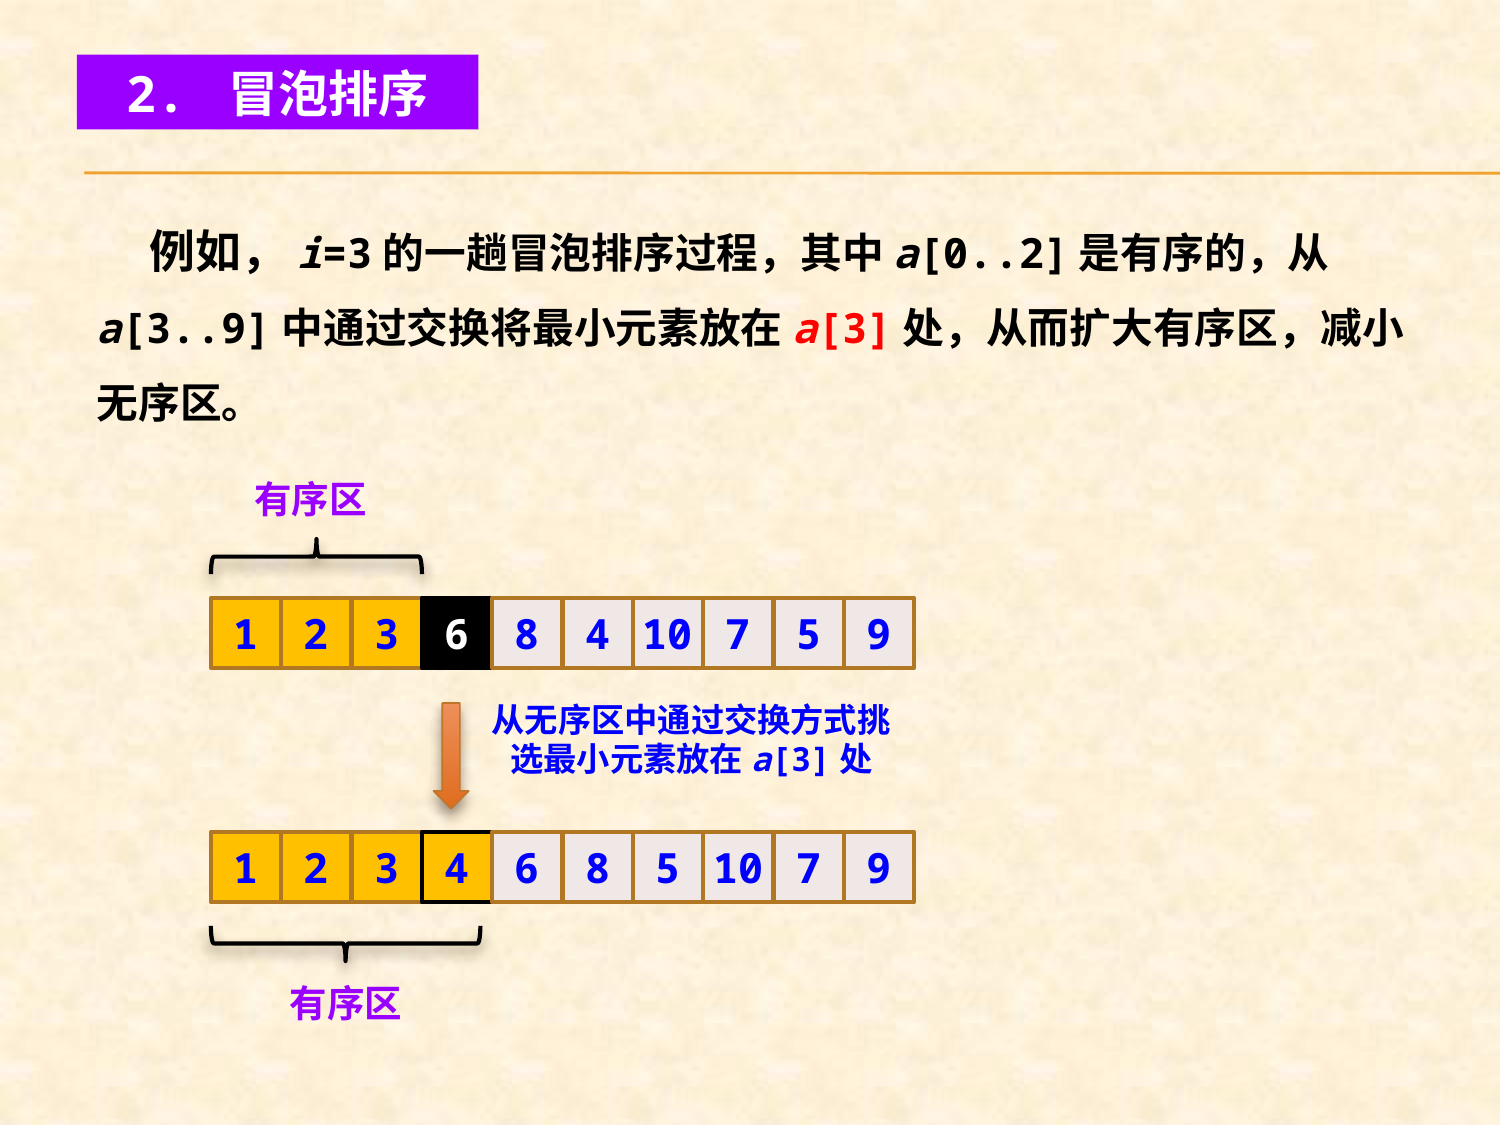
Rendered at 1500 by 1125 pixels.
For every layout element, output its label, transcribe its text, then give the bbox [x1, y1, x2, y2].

text_box 10 [631, 596, 701, 670]
text_box 2 [279, 596, 349, 670]
picture [0, 0, 1500, 1125]
text_box 6 [420, 596, 490, 670]
text_box 有序区 [222, 468, 399, 529]
text_box 7 [701, 596, 771, 670]
text_box 1 [209, 596, 279, 670]
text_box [210, 691, 915, 1034]
text_box 5 [771, 596, 842, 670]
text_box 2. 冒泡排序 [76, 54, 479, 130]
text_box [208, 536, 425, 575]
text_box 3 [349, 596, 420, 670]
text_box 9 [842, 596, 916, 670]
text_box 8 [490, 596, 560, 670]
text_box 例如，i=3的一趟冒泡排序过程，其中a[0..2]是有序的，从a[3..9]中通过交换将最小元素放在a[3]处，从而扩大有序区，减小无序区。 [81, 187, 1429, 435]
text_box 4 [560, 596, 631, 670]
